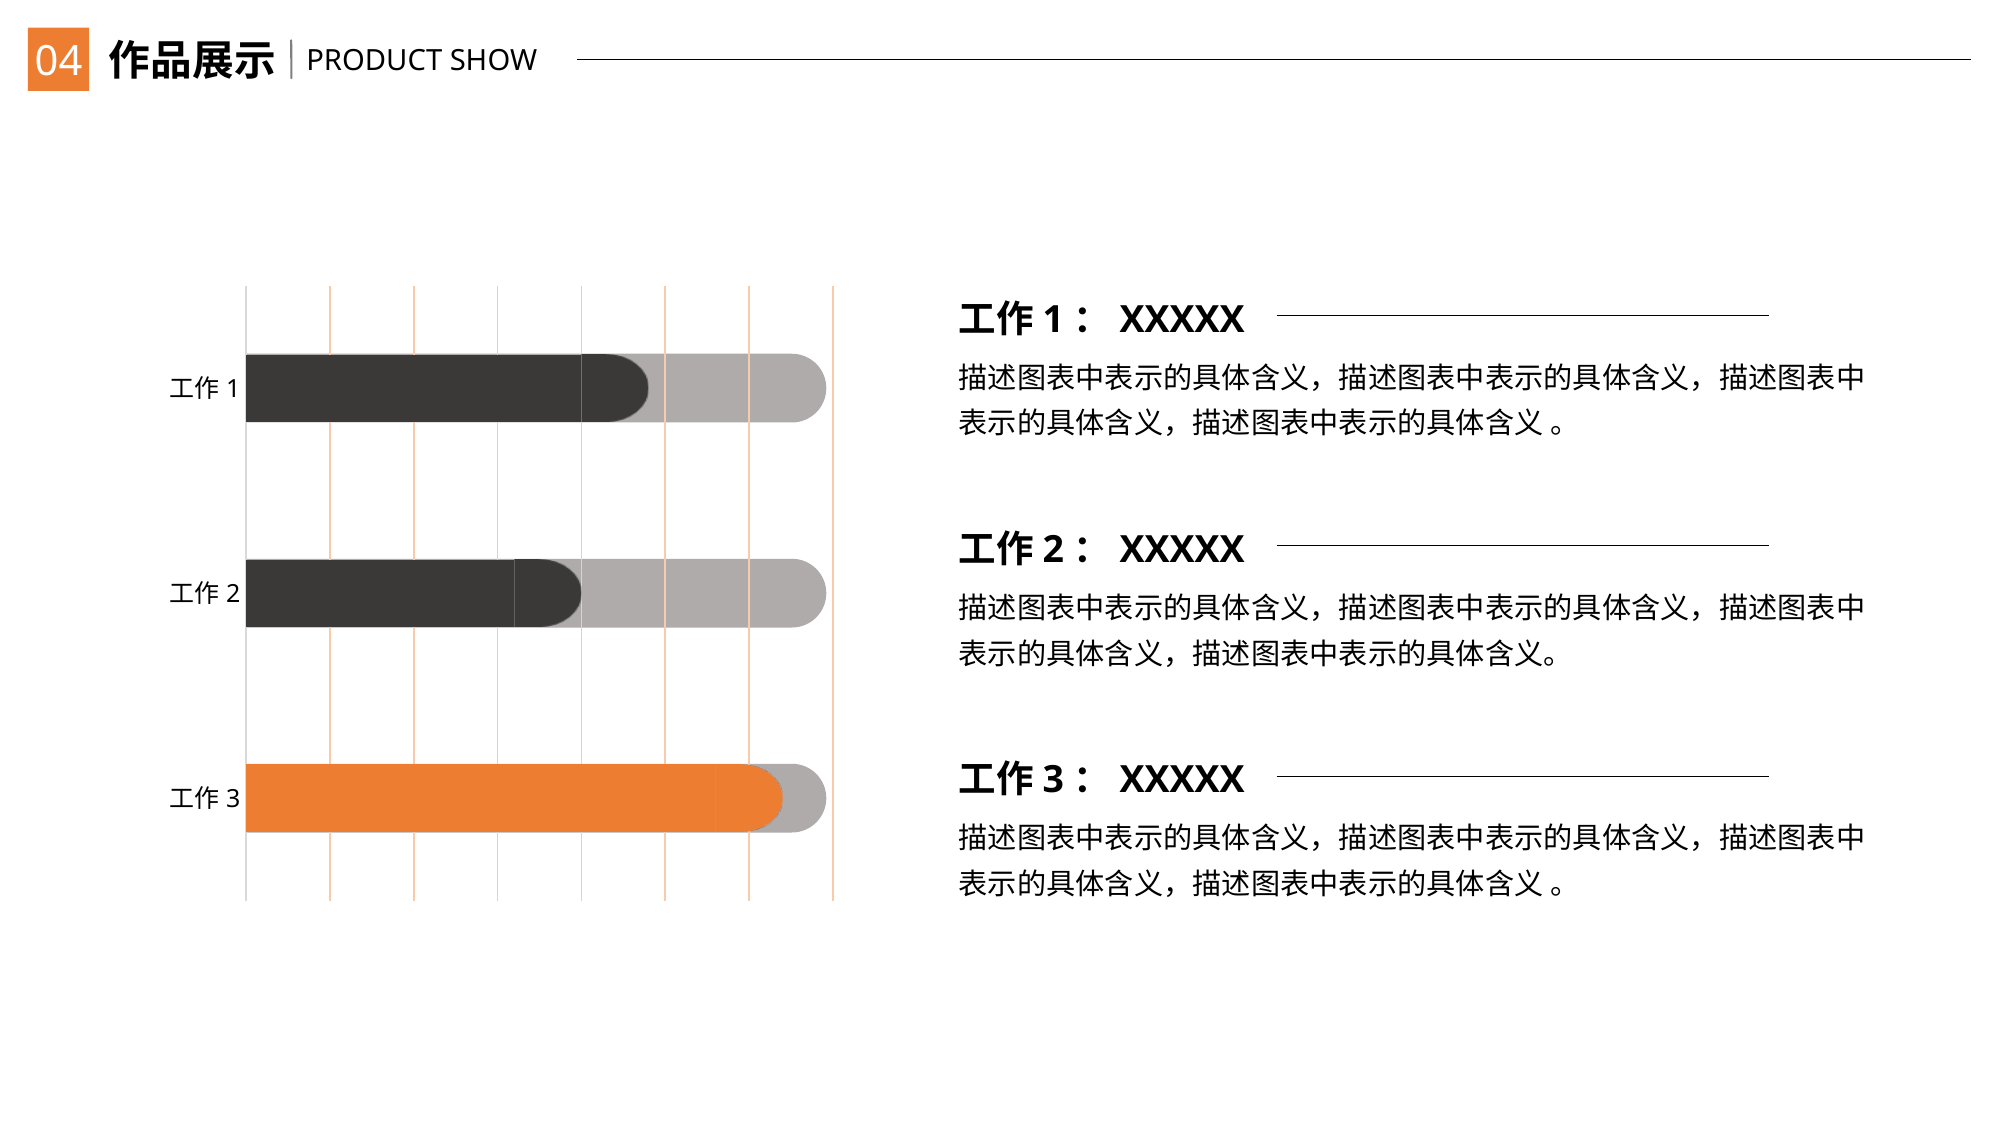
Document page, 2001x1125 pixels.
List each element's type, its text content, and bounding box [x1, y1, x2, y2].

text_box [943, 747, 1898, 909]
text_box 04 [0, 26, 130, 92]
chart [89, 266, 915, 924]
text_box PRODUCT SHOW [291, 33, 553, 84]
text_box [943, 517, 1898, 679]
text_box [943, 287, 1898, 449]
text_box 作品展示 [130, 26, 301, 92]
